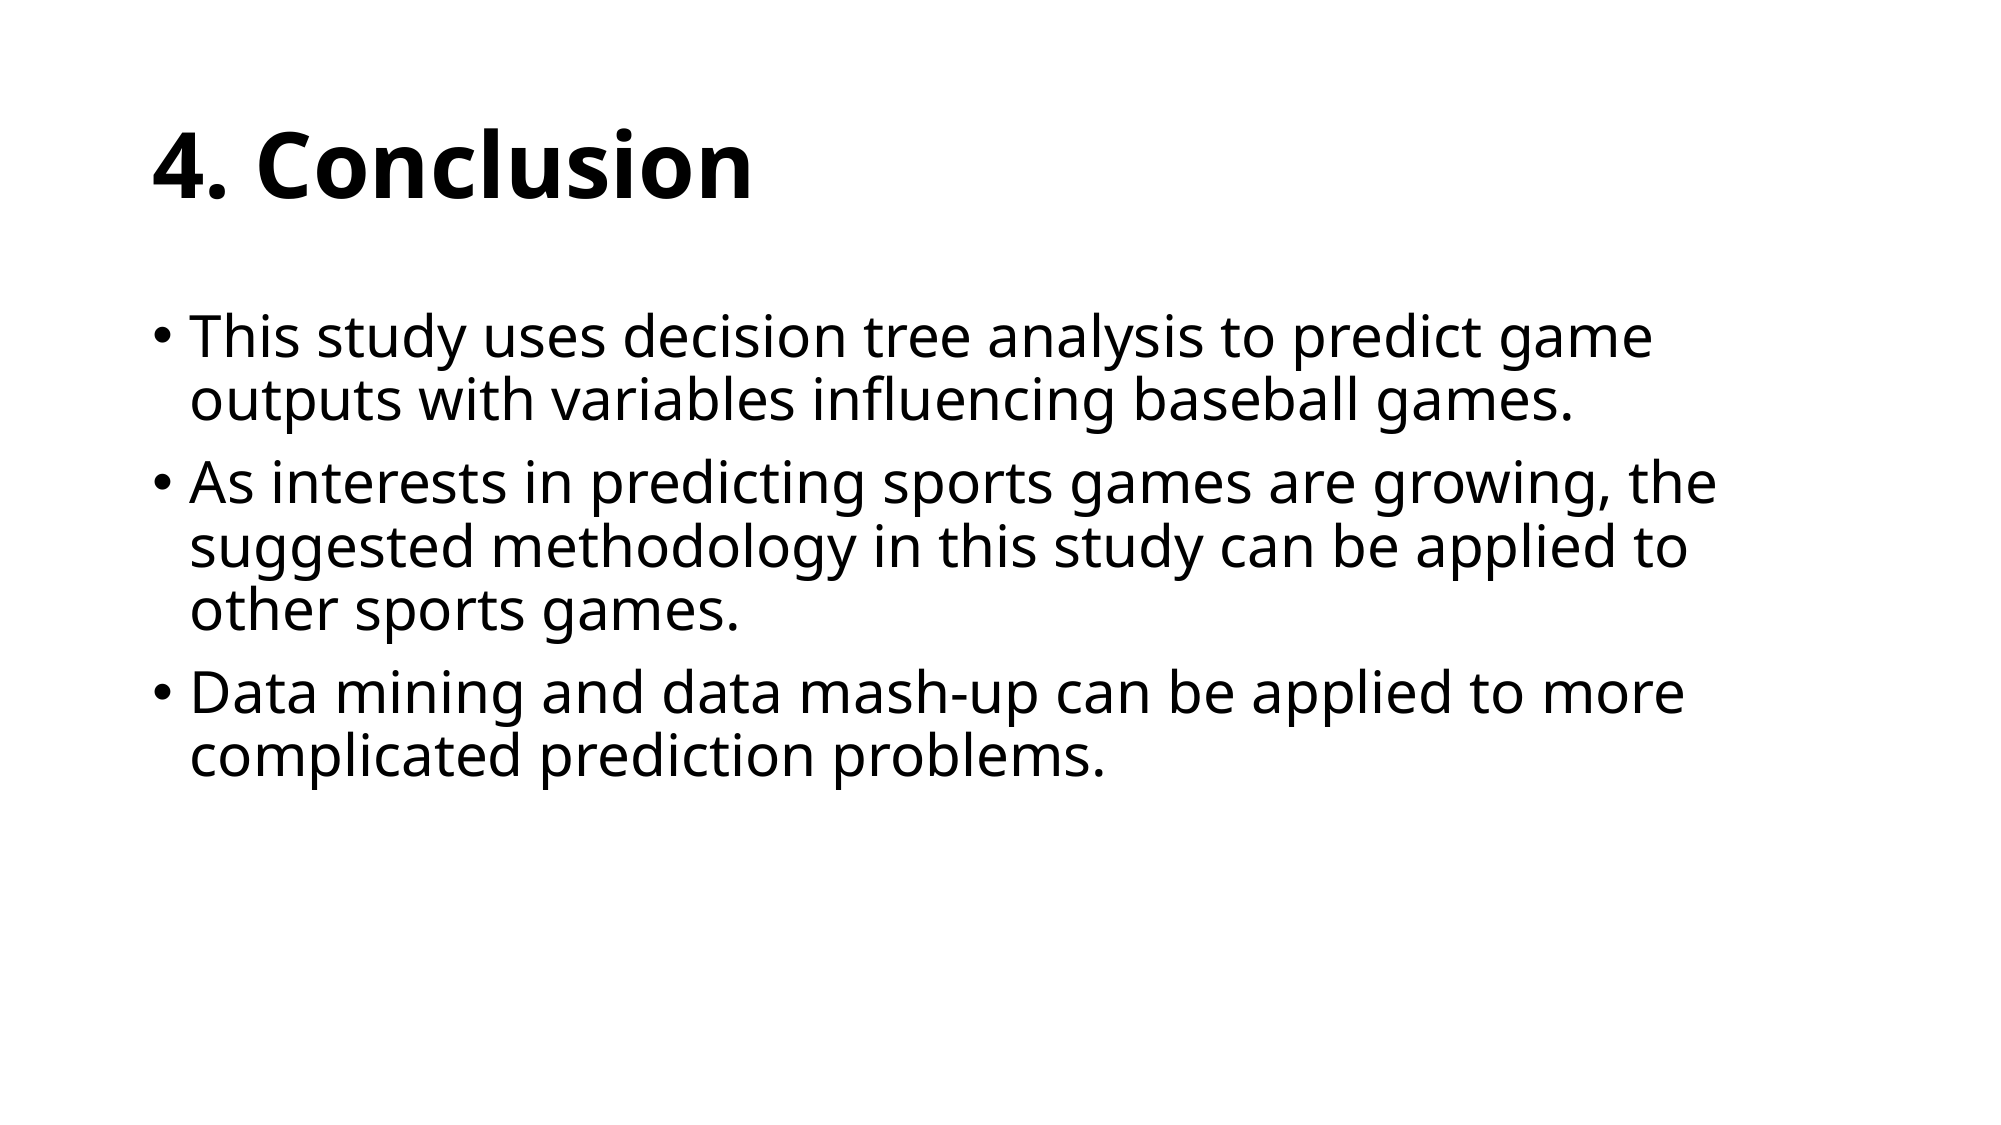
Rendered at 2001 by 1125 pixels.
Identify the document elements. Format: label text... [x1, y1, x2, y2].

title 4. Conclusion [137, 59, 1863, 278]
list This study uses decision tree analysis to predict game outputs with variables influencing baseball games. As interests in predicting sports games are growing, the suggested methodology in this study can be applied to other sports games. Data mining and data mash-up can be applied to more complicated prediction problems. [137, 299, 1863, 1014]
